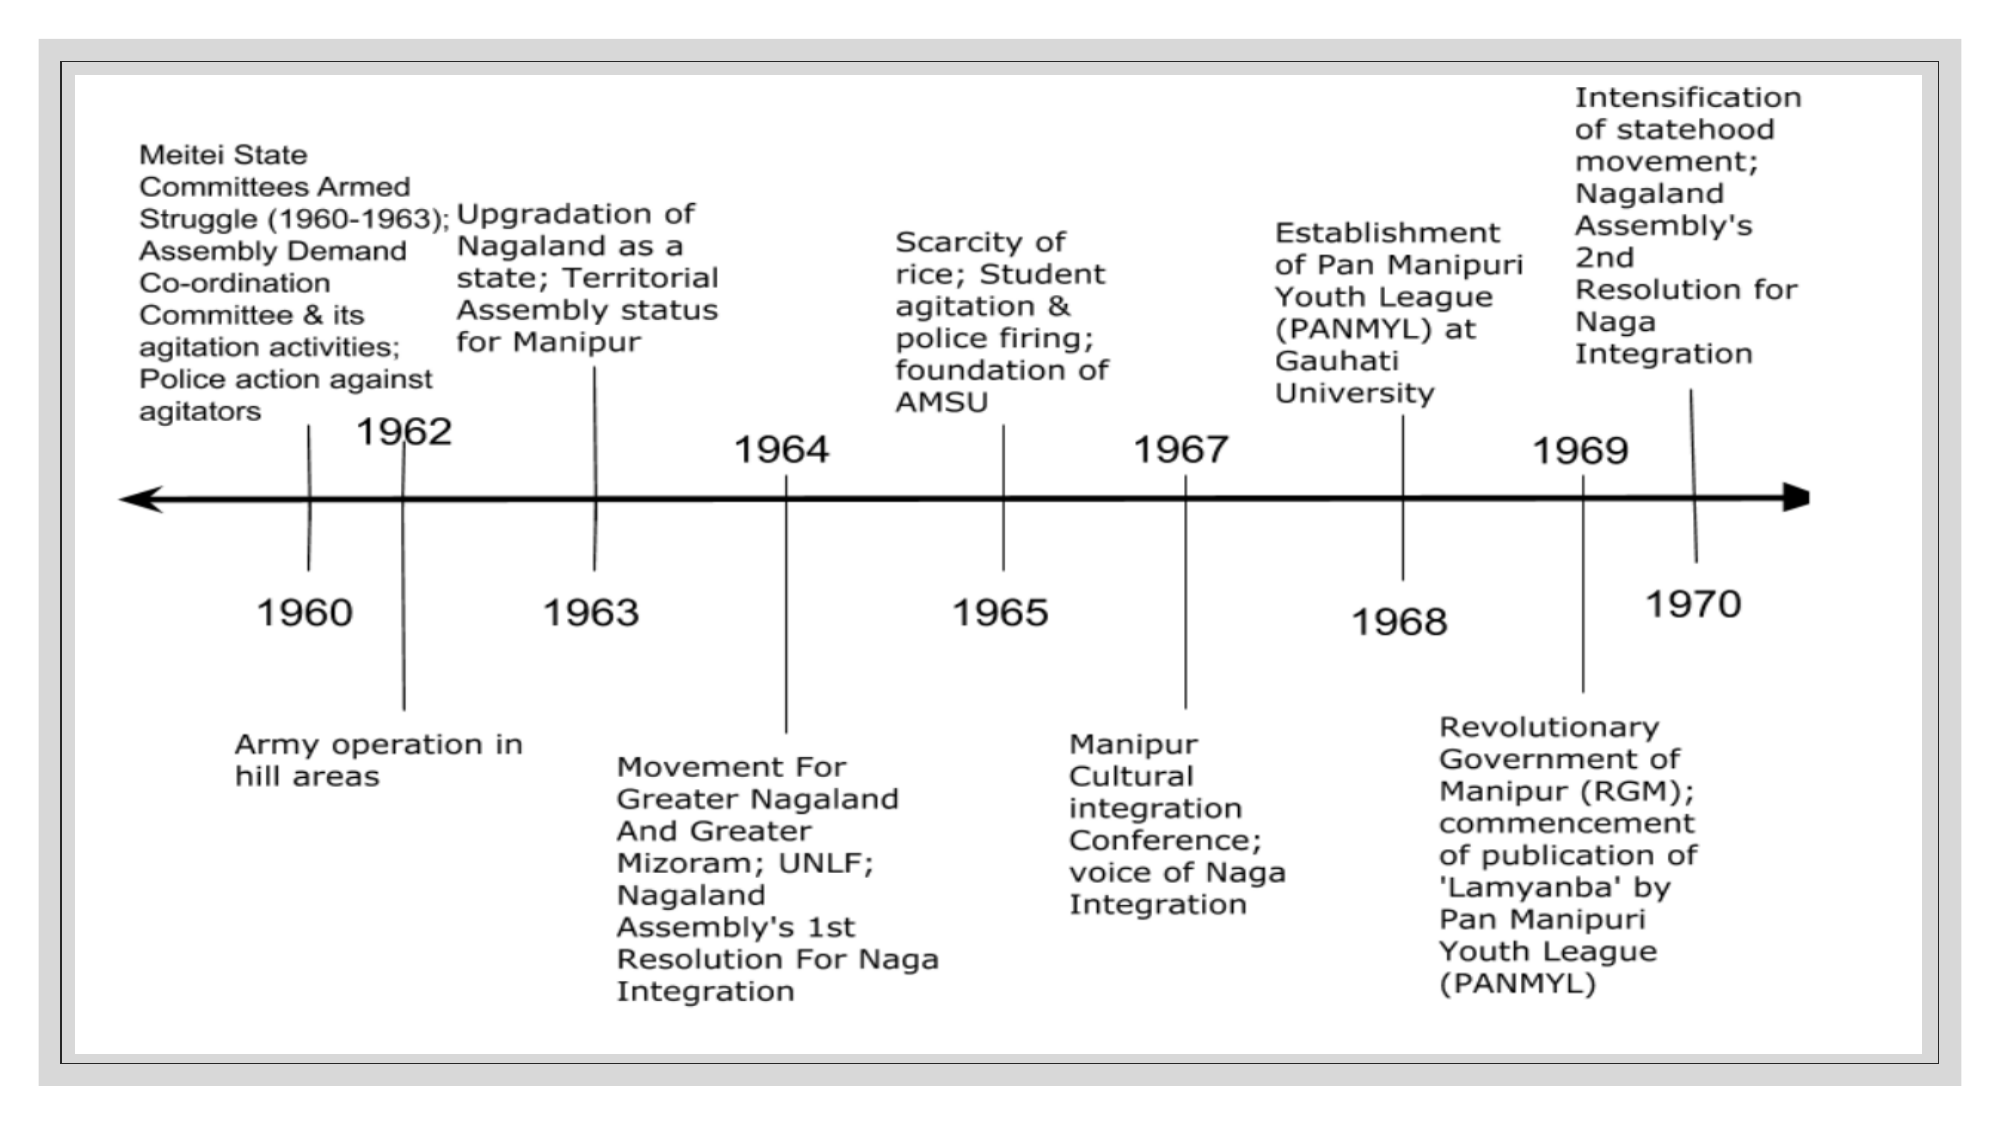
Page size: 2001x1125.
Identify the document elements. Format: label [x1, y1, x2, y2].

picture [74, 75, 1922, 1054]
